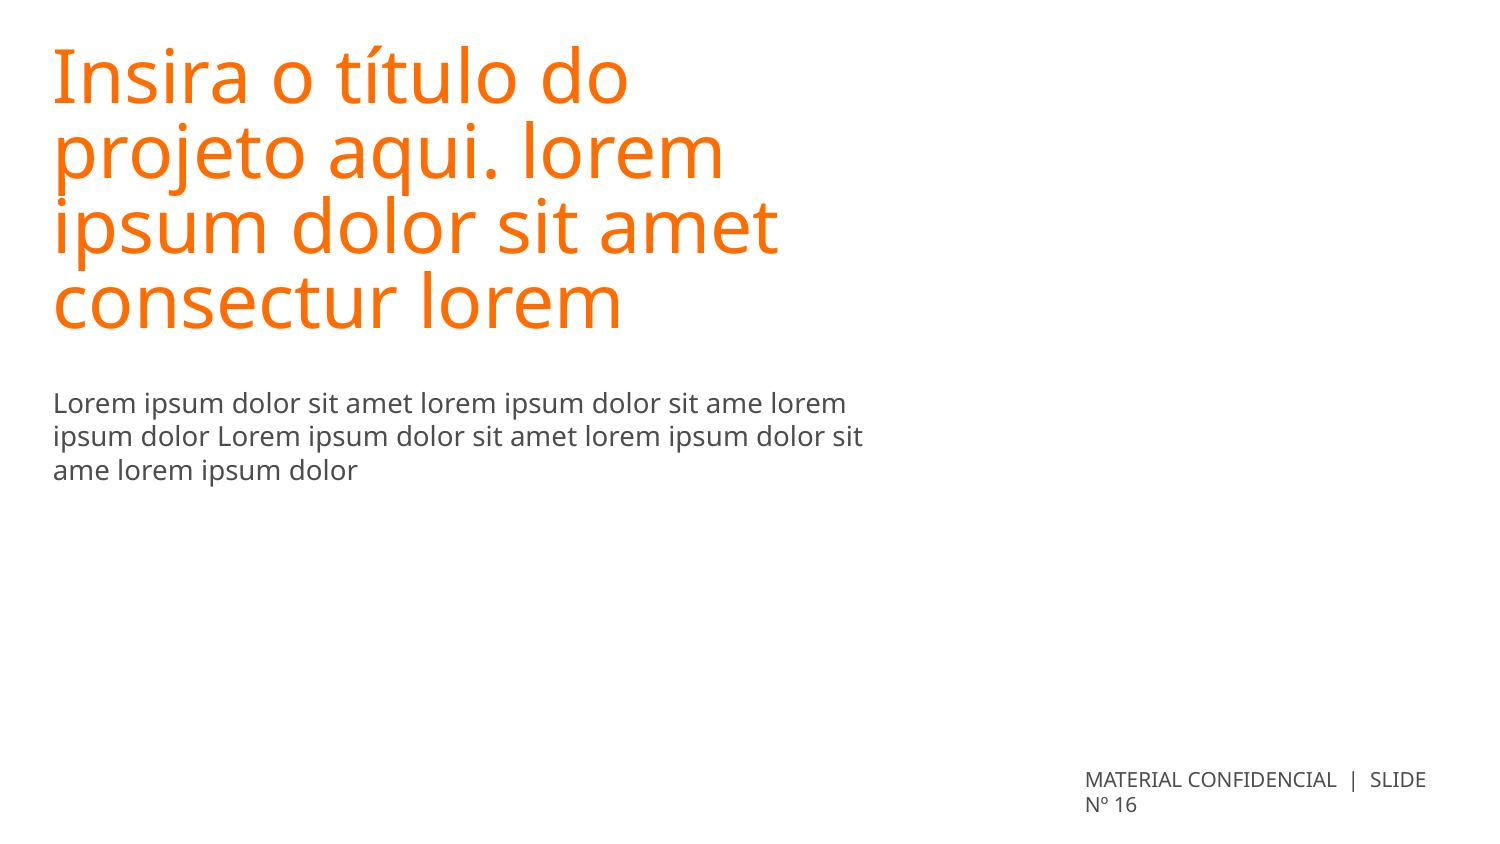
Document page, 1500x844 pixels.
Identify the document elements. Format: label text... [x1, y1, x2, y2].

title Insira o título do projeto aqui. lorem ipsum dolor sit amet consectur lorem [52, 43, 901, 363]
slide_number MATERIAL CONFIDENCIAL | SLIDE Nº 16 [1084, 766, 1435, 812]
list Lorem ipsum dolor sit amet lorem ipsum dolor sit ame lorem ipsum dolor Lorem ipsum dolor sit amet lorem ipsum dolor sit ame lorem ipsum dolor [52, 385, 901, 486]
